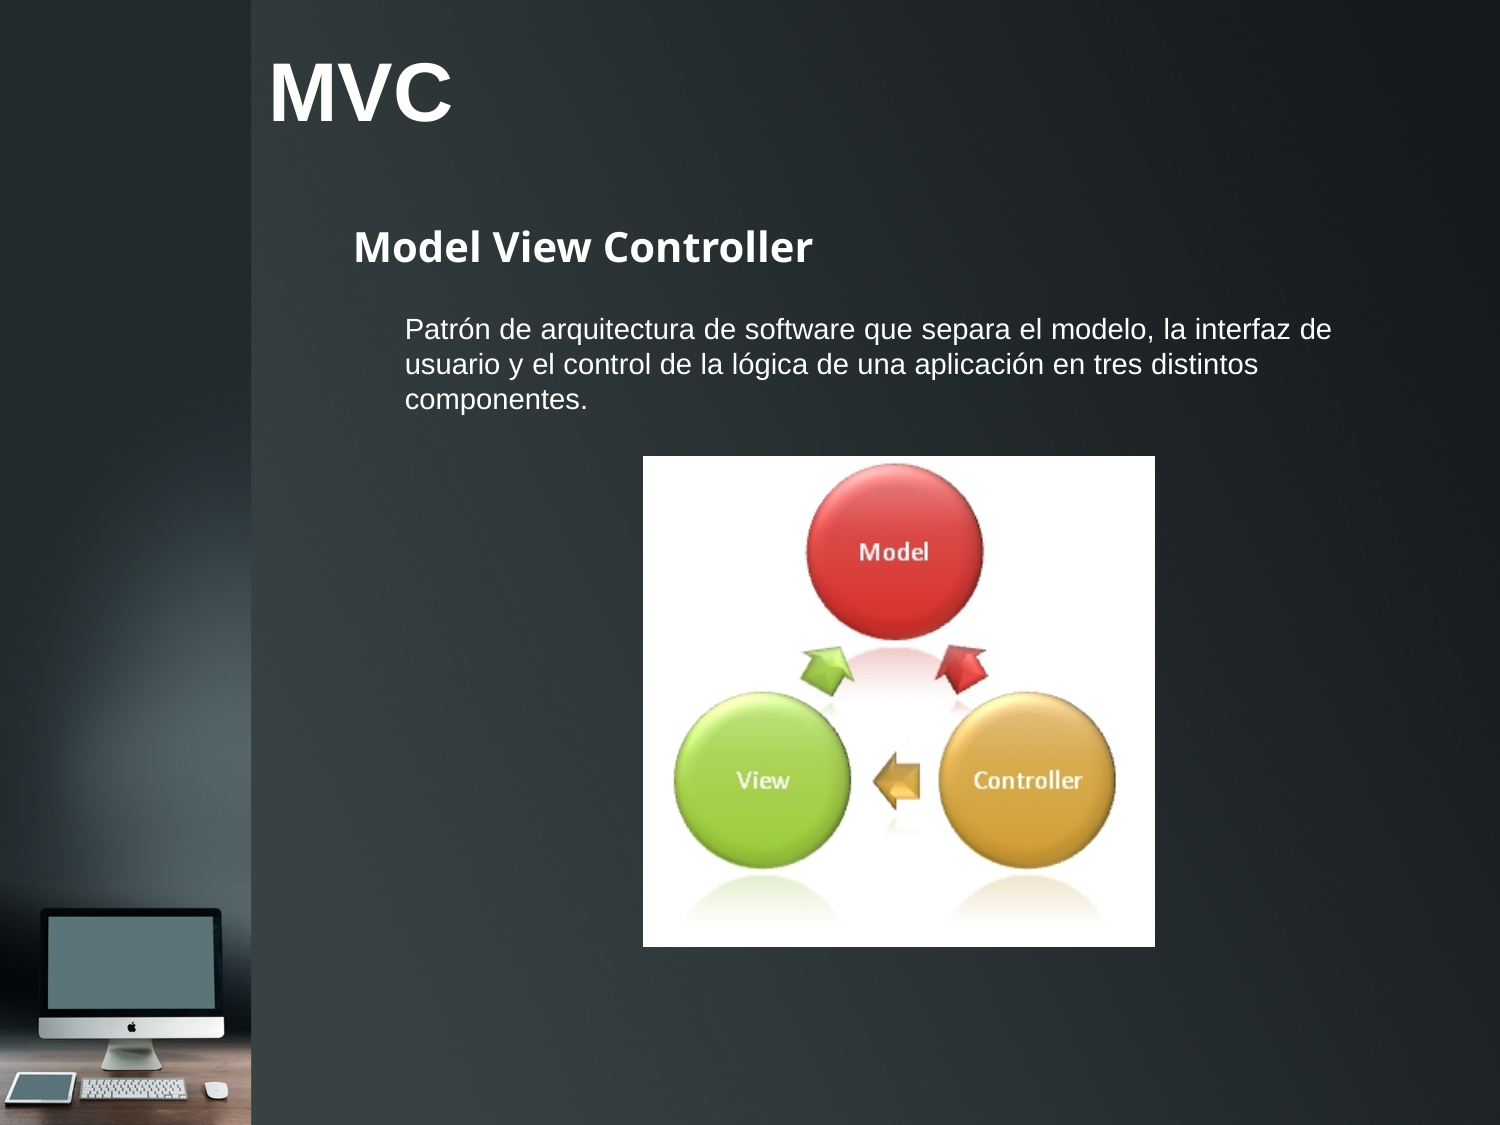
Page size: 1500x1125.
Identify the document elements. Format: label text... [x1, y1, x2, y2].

list Model View Controller [338, 208, 1425, 284]
list Patrón de arquitectura de software que separa el modelo, la interfaz de usuario y el control de la lógica de una aplicación en tres distintos componentes. [339, 302, 1427, 984]
picture [0, 0, 1500, 1125]
title MVC [253, 0, 1500, 176]
